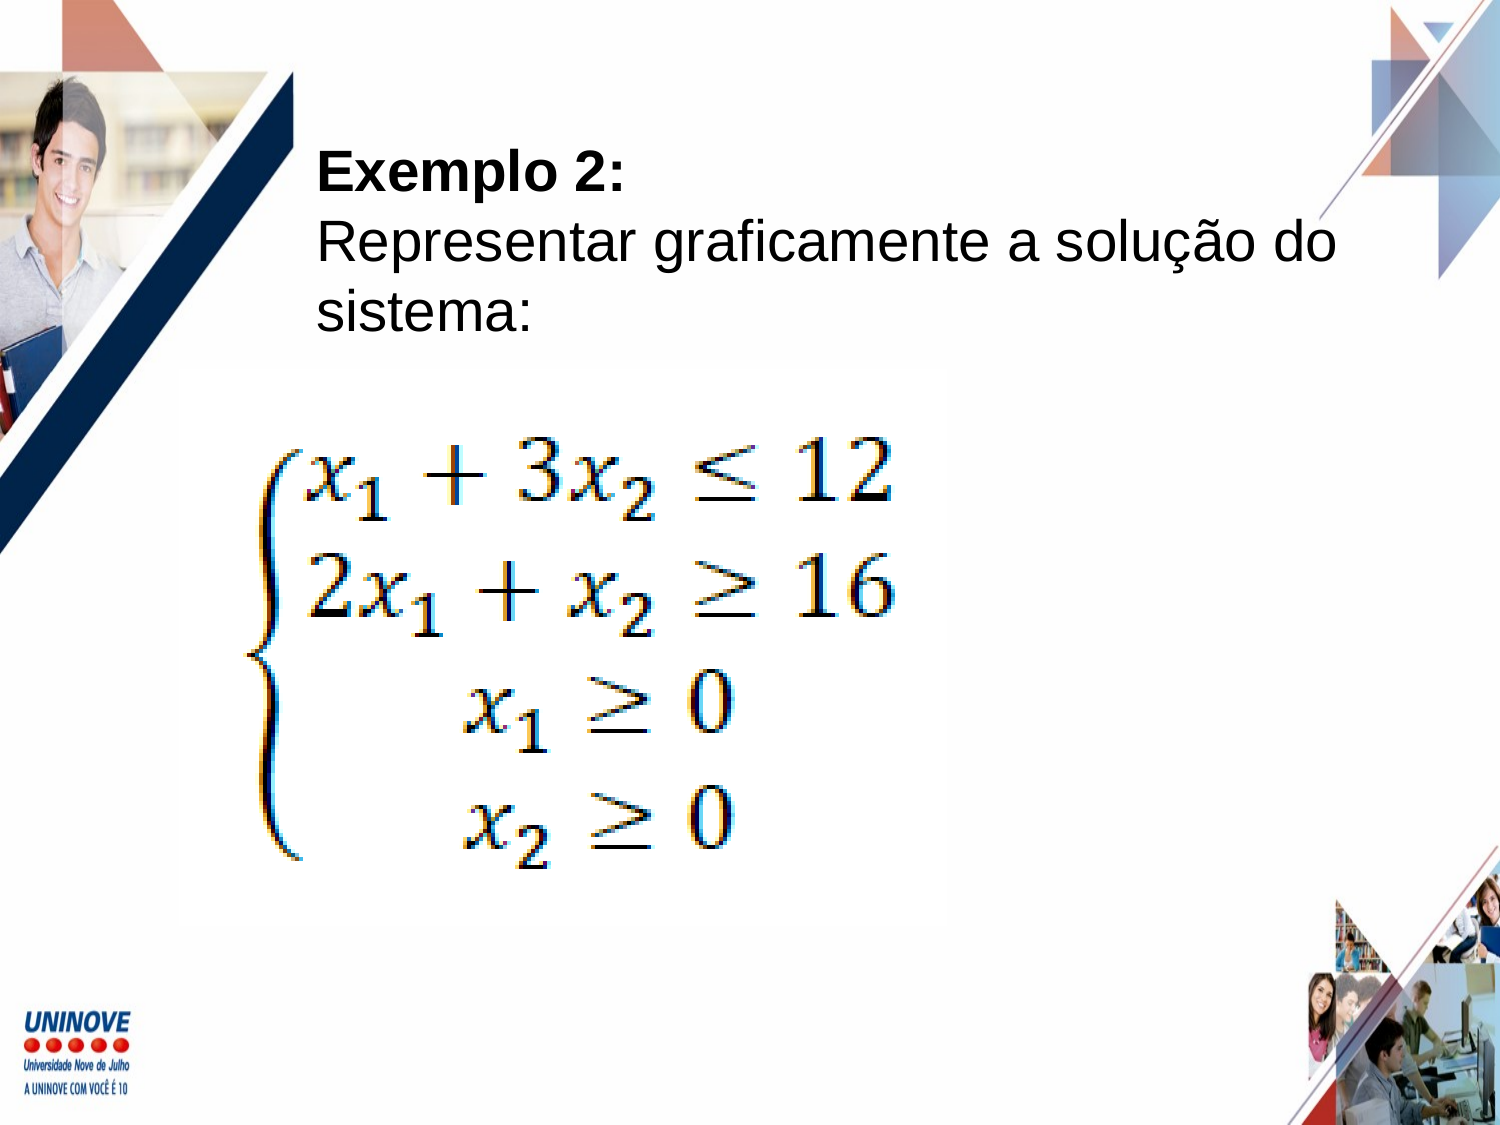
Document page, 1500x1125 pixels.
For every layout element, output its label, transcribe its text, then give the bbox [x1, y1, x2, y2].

picture [0, 0, 1500, 1125]
text_box Exemplo 2: Representar graficamente a solução do sistema: [301, 125, 1412, 353]
